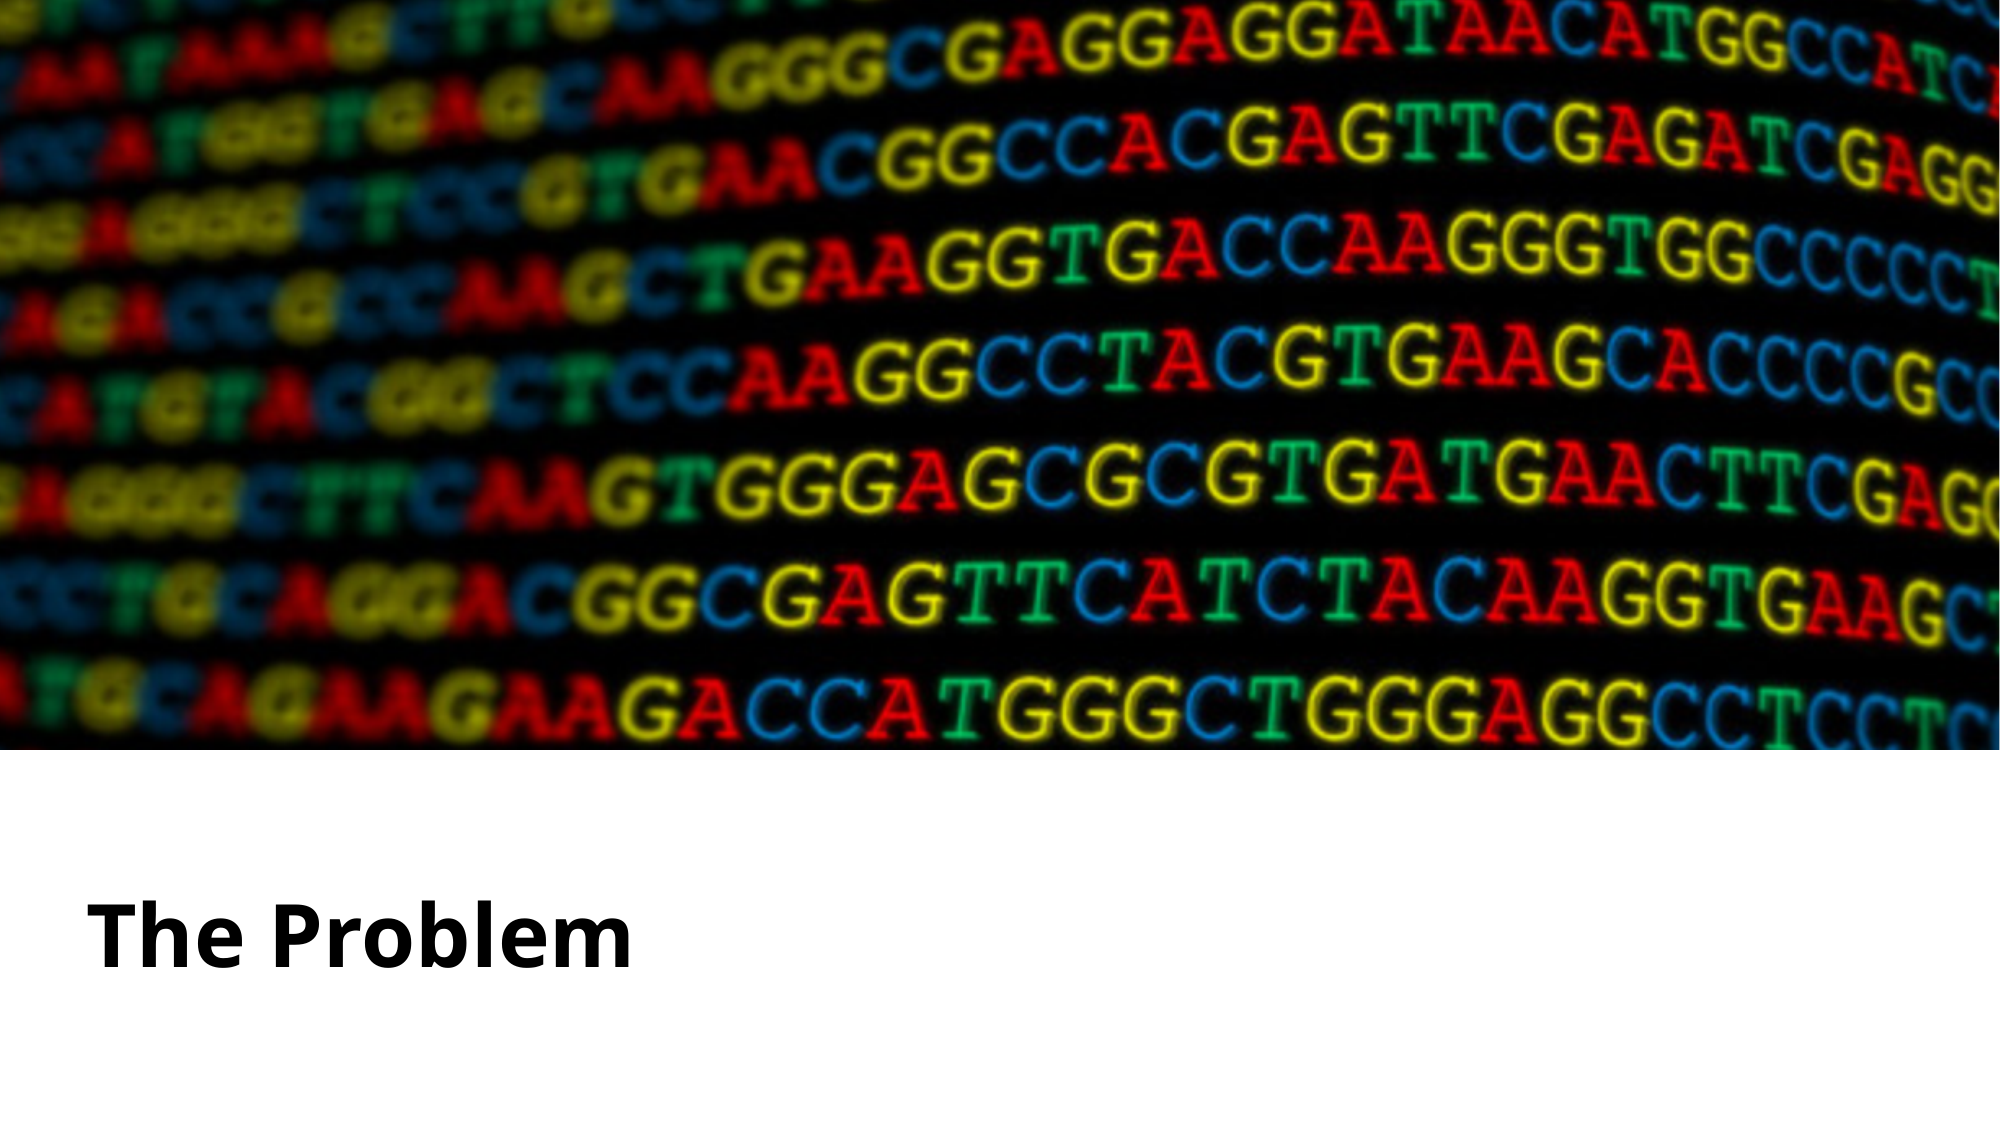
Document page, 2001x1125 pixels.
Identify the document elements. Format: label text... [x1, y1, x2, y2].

title The Problem [71, 835, 1708, 1043]
picture [0, 0, 2000, 750]
